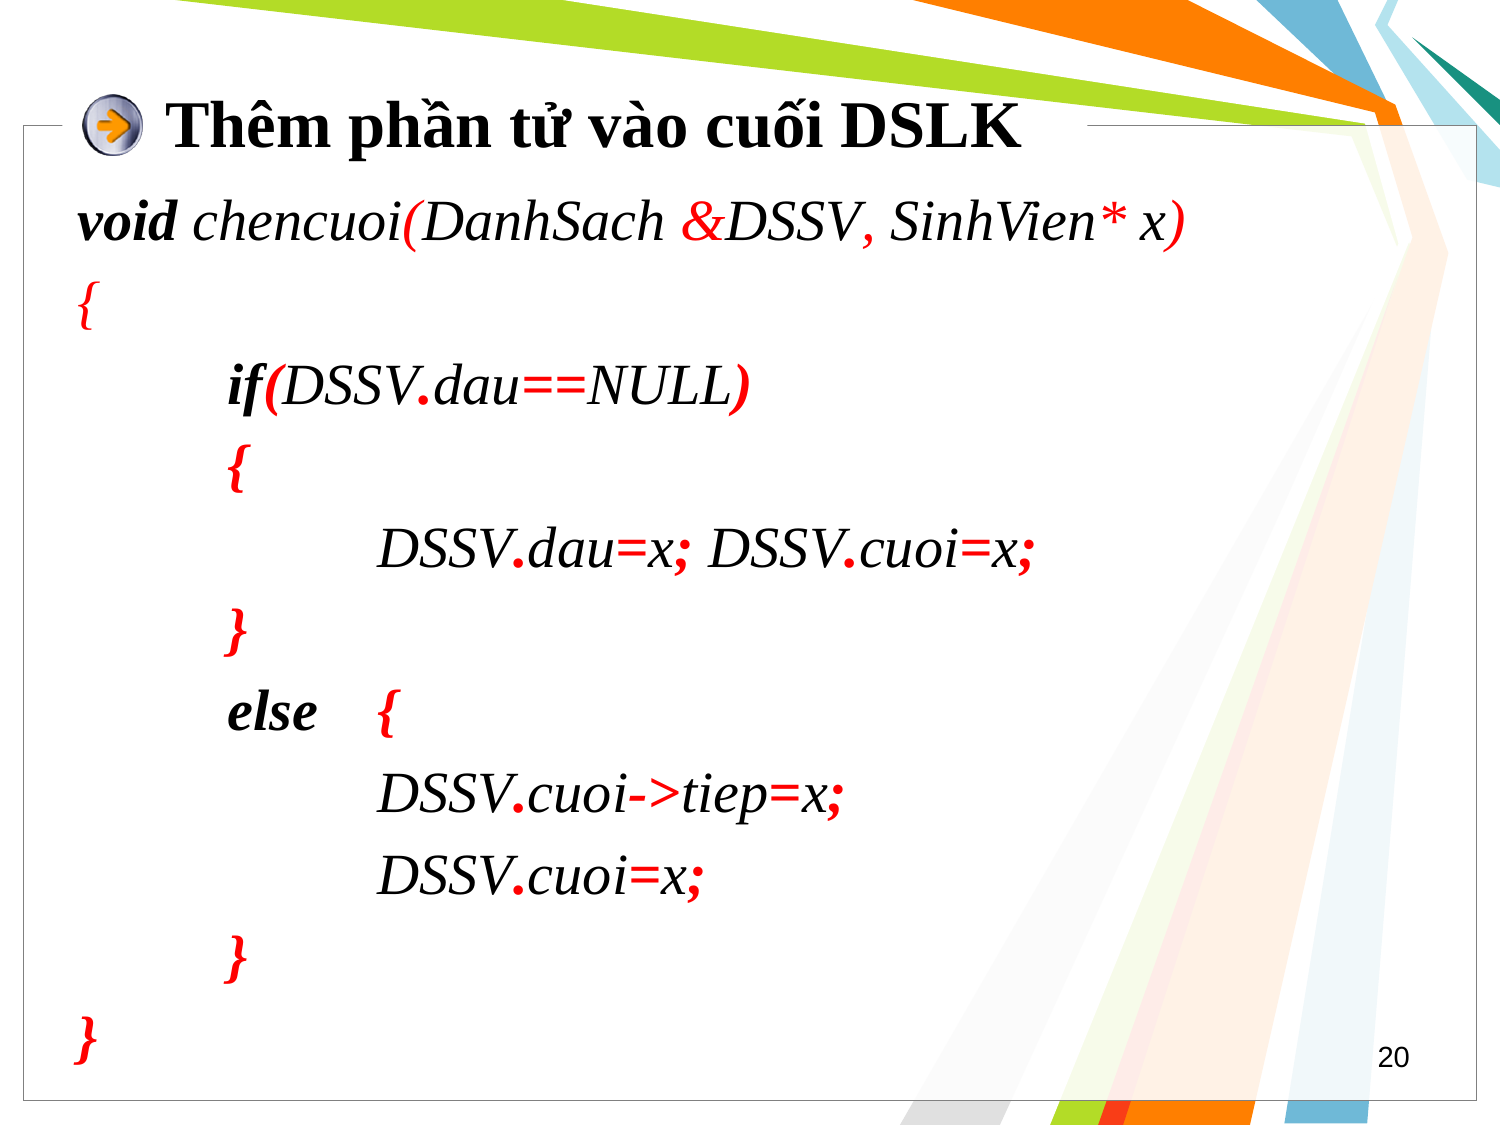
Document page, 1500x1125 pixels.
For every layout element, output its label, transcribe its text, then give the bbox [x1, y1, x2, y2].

picture [82, 94, 143, 156]
text_box void chencuoi(DanhSach &DSSV, SinhVien* x) { if(DSSV.dau==NULL) { DSSV.dau=x; DSSV.cuoi=x; } else { DSSV.cuoi->tiep=x; DSSV.cuoi=x; } } [62, 175, 1450, 1081]
title Thêm phần tử vào cuối DSLK [150, 62, 1184, 175]
